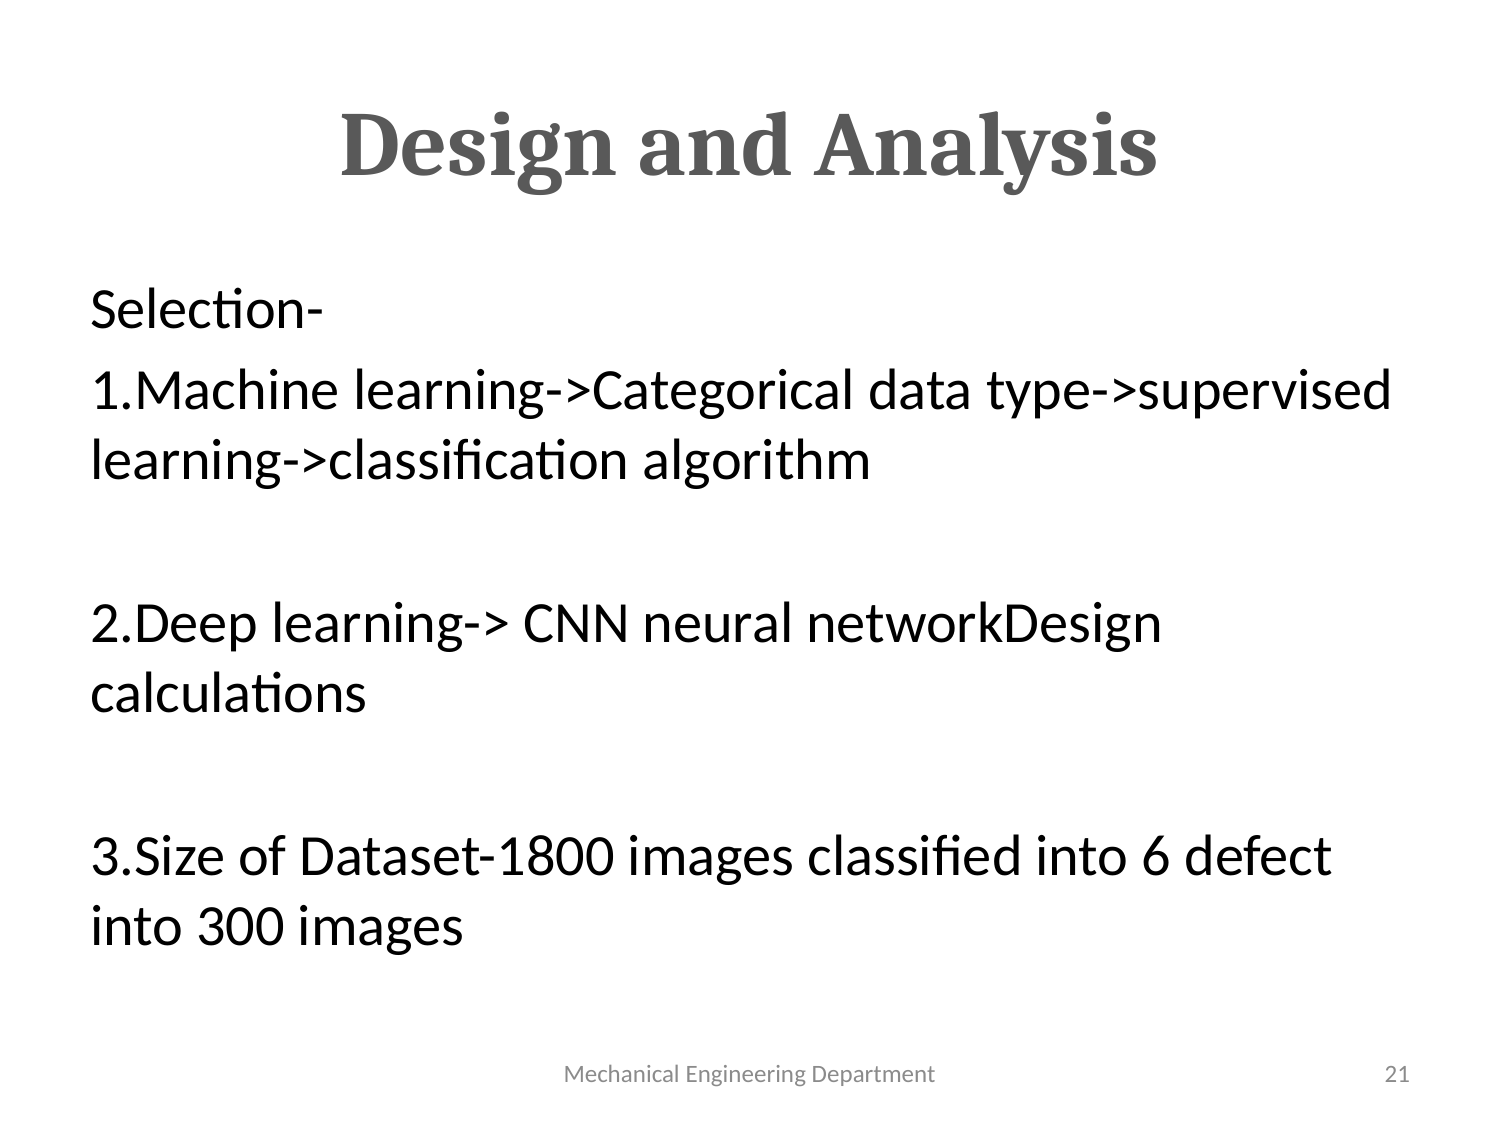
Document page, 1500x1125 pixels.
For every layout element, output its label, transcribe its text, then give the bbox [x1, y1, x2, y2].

slide_number 21 [1074, 1042, 1425, 1103]
list Selection- 1.Machine learning->Categorical data type->supervised learning->classification algorithm 2.Deep learning-> CNN neural networkDesign calculations 3.Size of Dataset-1800 images classified into 6 defect into 300 images [75, 262, 1425, 1005]
footer Mechanical Engineering Department [512, 1042, 988, 1103]
title Design and Analysis [75, 45, 1425, 233]
